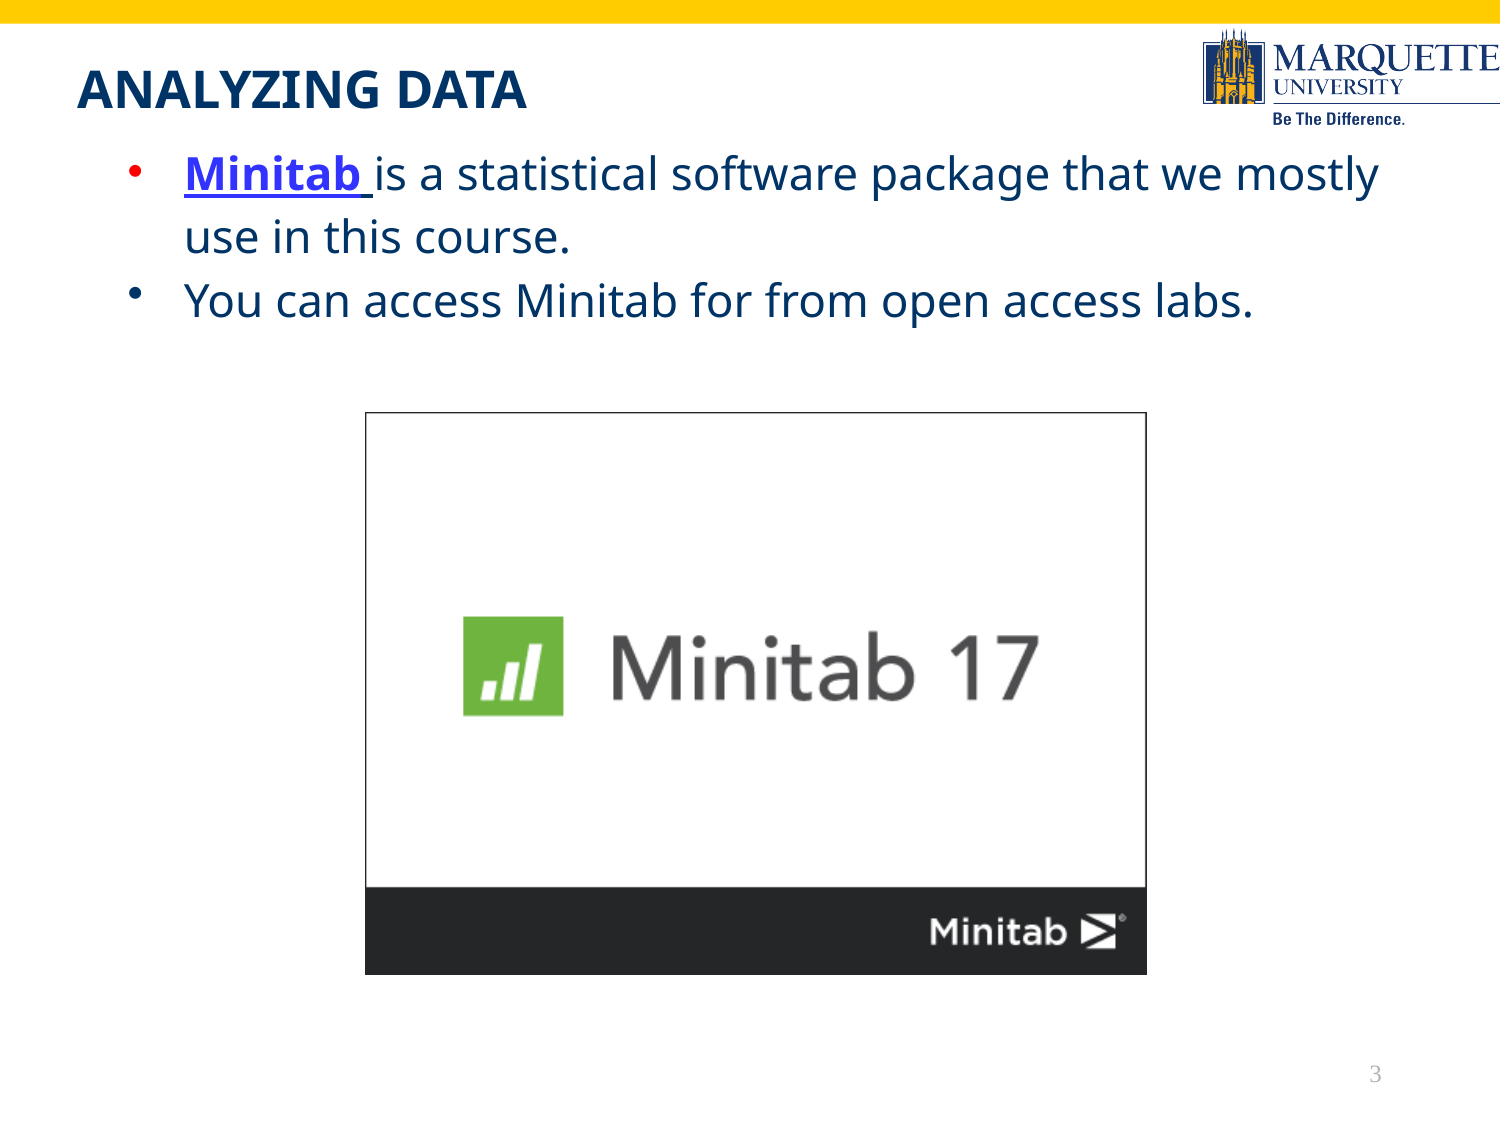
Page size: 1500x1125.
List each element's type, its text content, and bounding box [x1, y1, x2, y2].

list Minitab is a statistical software package that we mostly use in this course. You can access Minitab for from open access labs. [112, 137, 1400, 1013]
picture [365, 412, 1148, 976]
slide_number 3 [1059, 1042, 1397, 1103]
picture [1338, 27, 1500, 125]
title Analyzing data [62, 24, 1338, 150]
